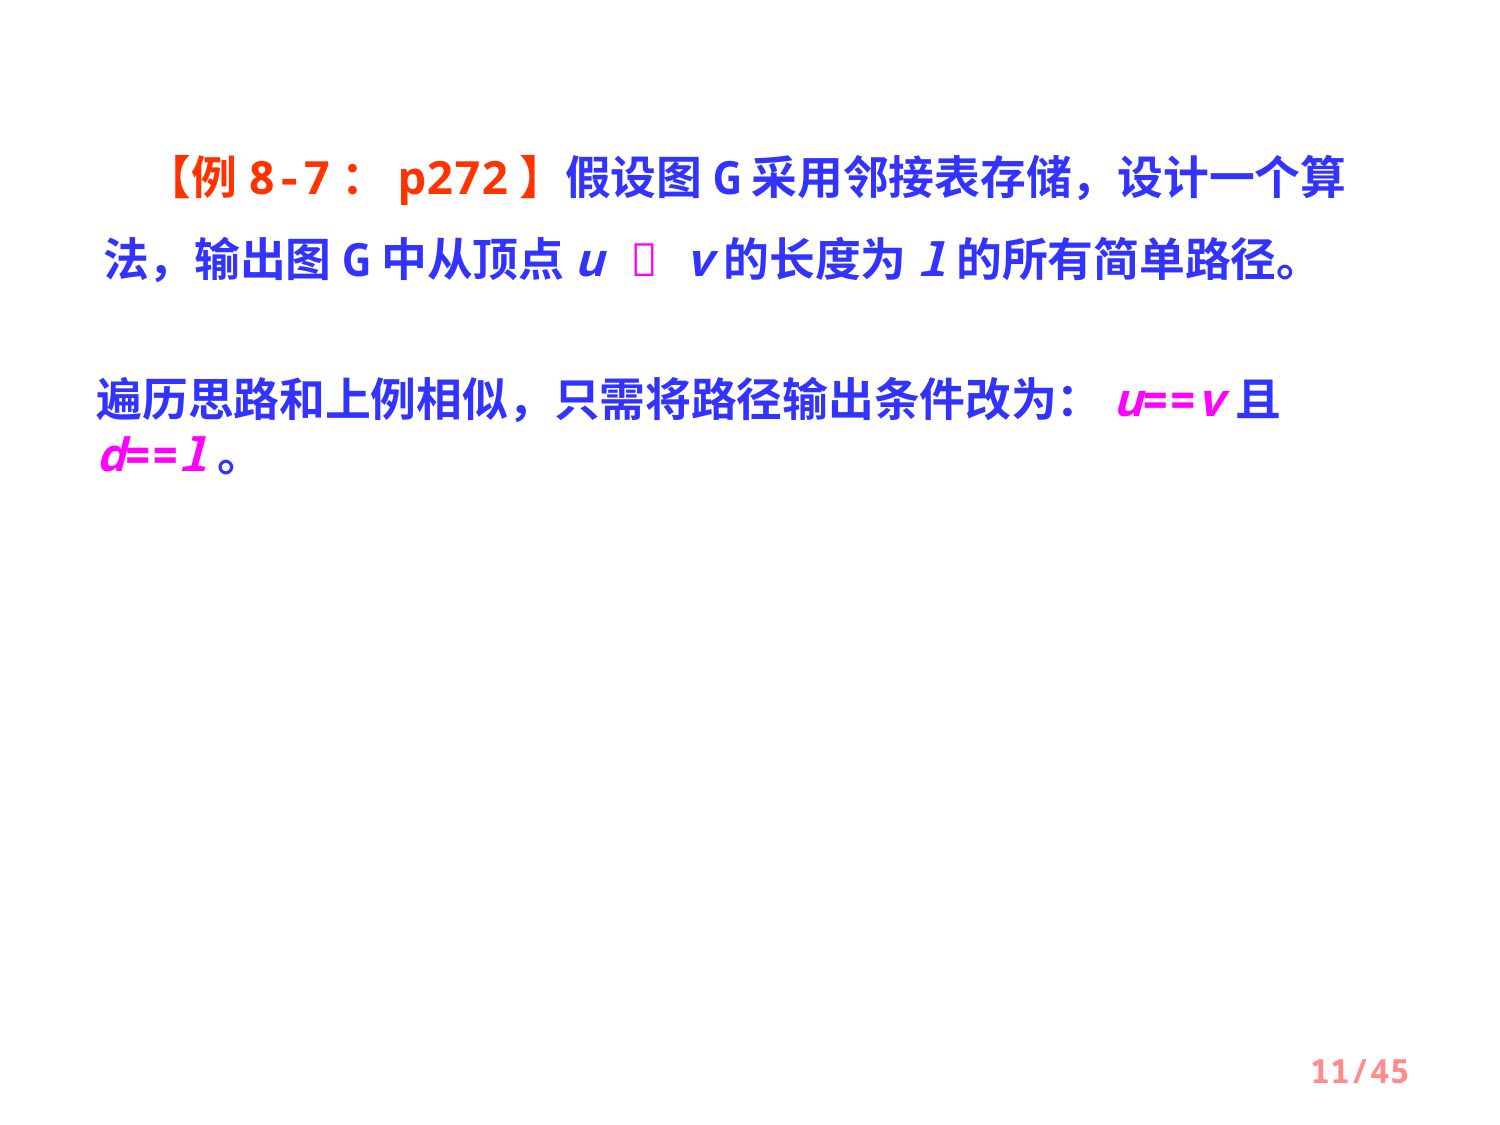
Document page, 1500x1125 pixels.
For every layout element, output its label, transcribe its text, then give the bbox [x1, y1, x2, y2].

slide_number 11/45 [1074, 1042, 1425, 1103]
text_box 【例8-7：p272】假设图G采用邻接表存储，设计一个算法，输出图G中从顶点u  v的长度为l的所有简单路径。 [88, 113, 1424, 294]
text_box 遍历思路和上例相似，只需将路径输出条件改为：u==v且d==l。 [81, 363, 1464, 488]
